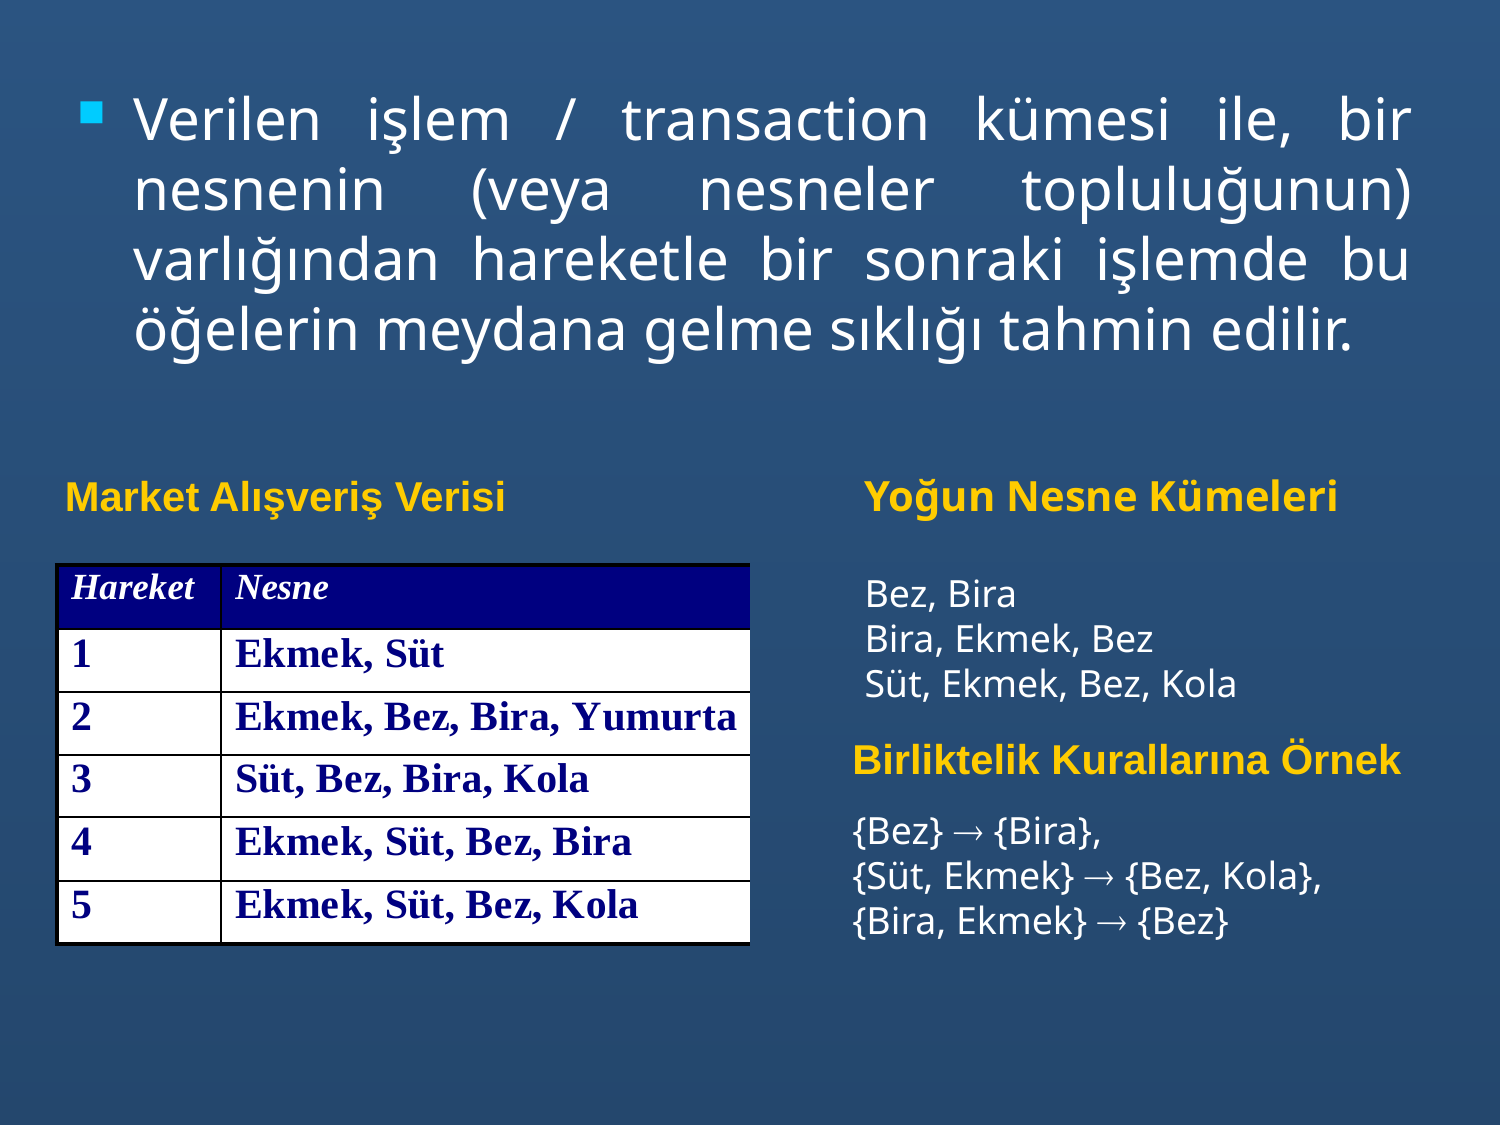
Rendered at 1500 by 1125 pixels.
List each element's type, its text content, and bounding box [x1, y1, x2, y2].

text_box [36, 462, 751, 977]
list Verilen işlem / transaction kümesi ile, bir nesnenin (veya nesneler topluluğunun) varlığından hareketle bir sonraki işlemde bu öğelerin meydana gelme sıklığı tahmin edilir. [62, 74, 1428, 388]
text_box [837, 724, 1463, 951]
text_box Yoğun Nesne Kümeleri Bez, Bira Bira, Ekmek, Bez Süt, Ekmek, Bez, Kola [849, 462, 1388, 713]
